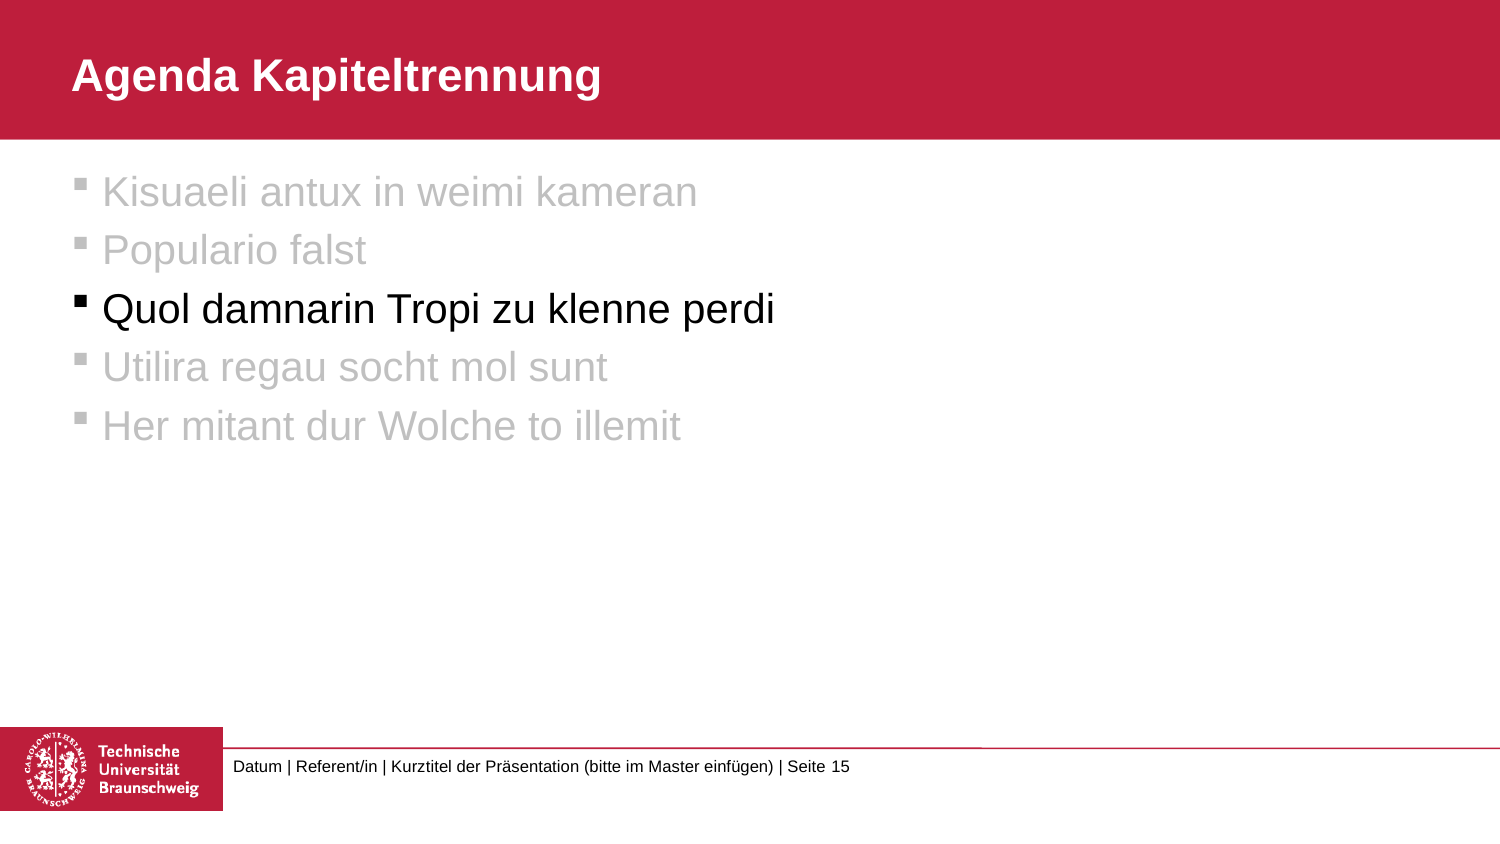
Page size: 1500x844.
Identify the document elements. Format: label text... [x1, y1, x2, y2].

text_box [0, 0, 1500, 140]
title Agenda Kapiteltrennung [70, 13, 1445, 102]
list Kisuaeli antux in weimi kameran Populario falst Quol damnarin Tropi zu klenne perdi Utilira regau socht mol sunt Her mitant dur Wolche to illemit [70, 164, 1445, 734]
picture [0, 727, 223, 811]
